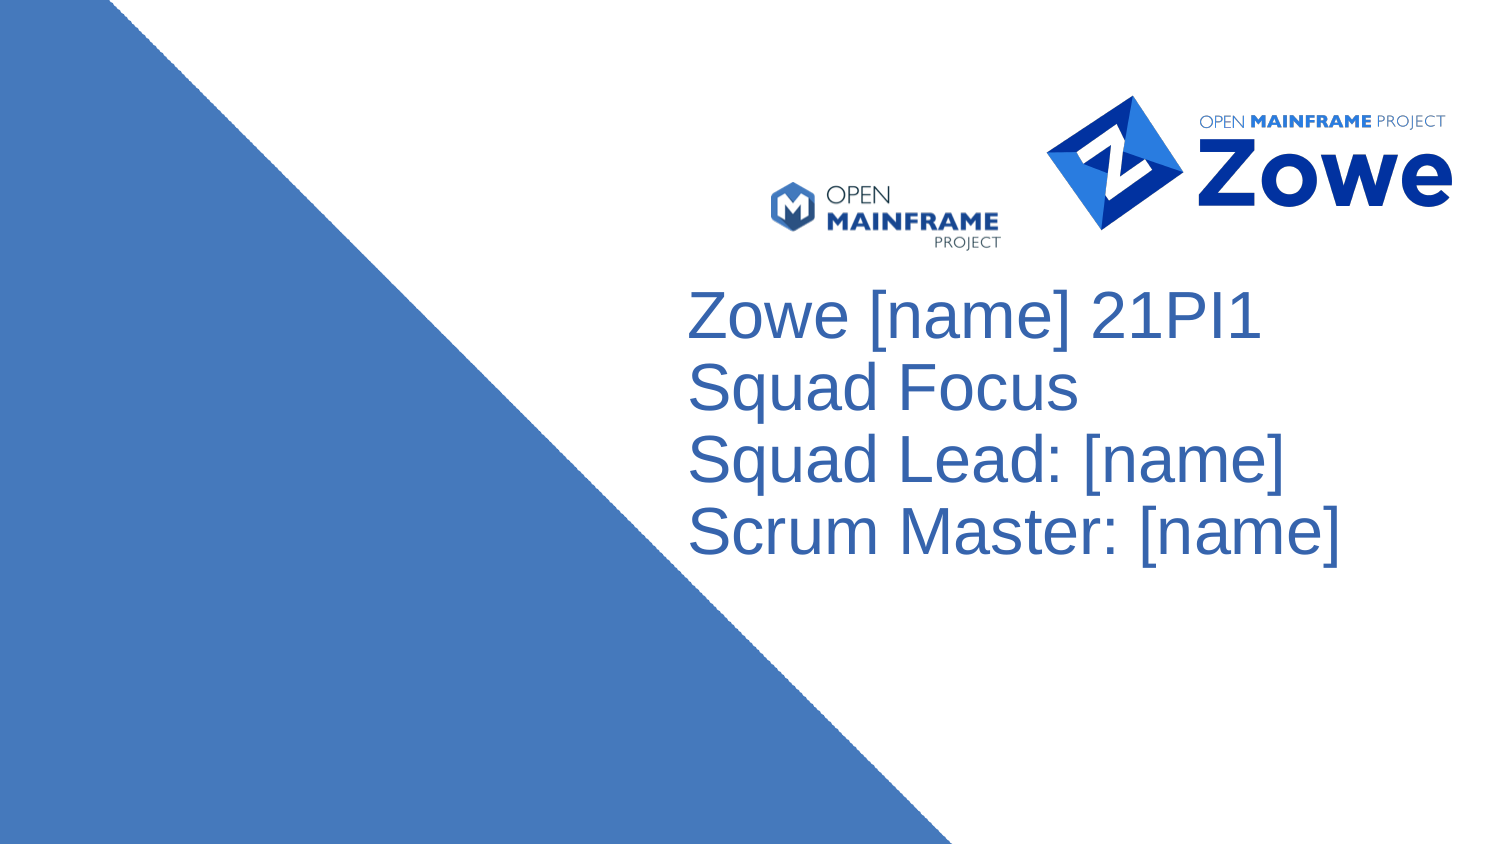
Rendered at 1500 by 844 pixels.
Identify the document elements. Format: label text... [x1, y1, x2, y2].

picture [0, 0, 1477, 844]
text_box Zowe [name] 21PI1 Squad Focus Squad Lead: [name] Scrum Master: [name] [672, 269, 1500, 580]
